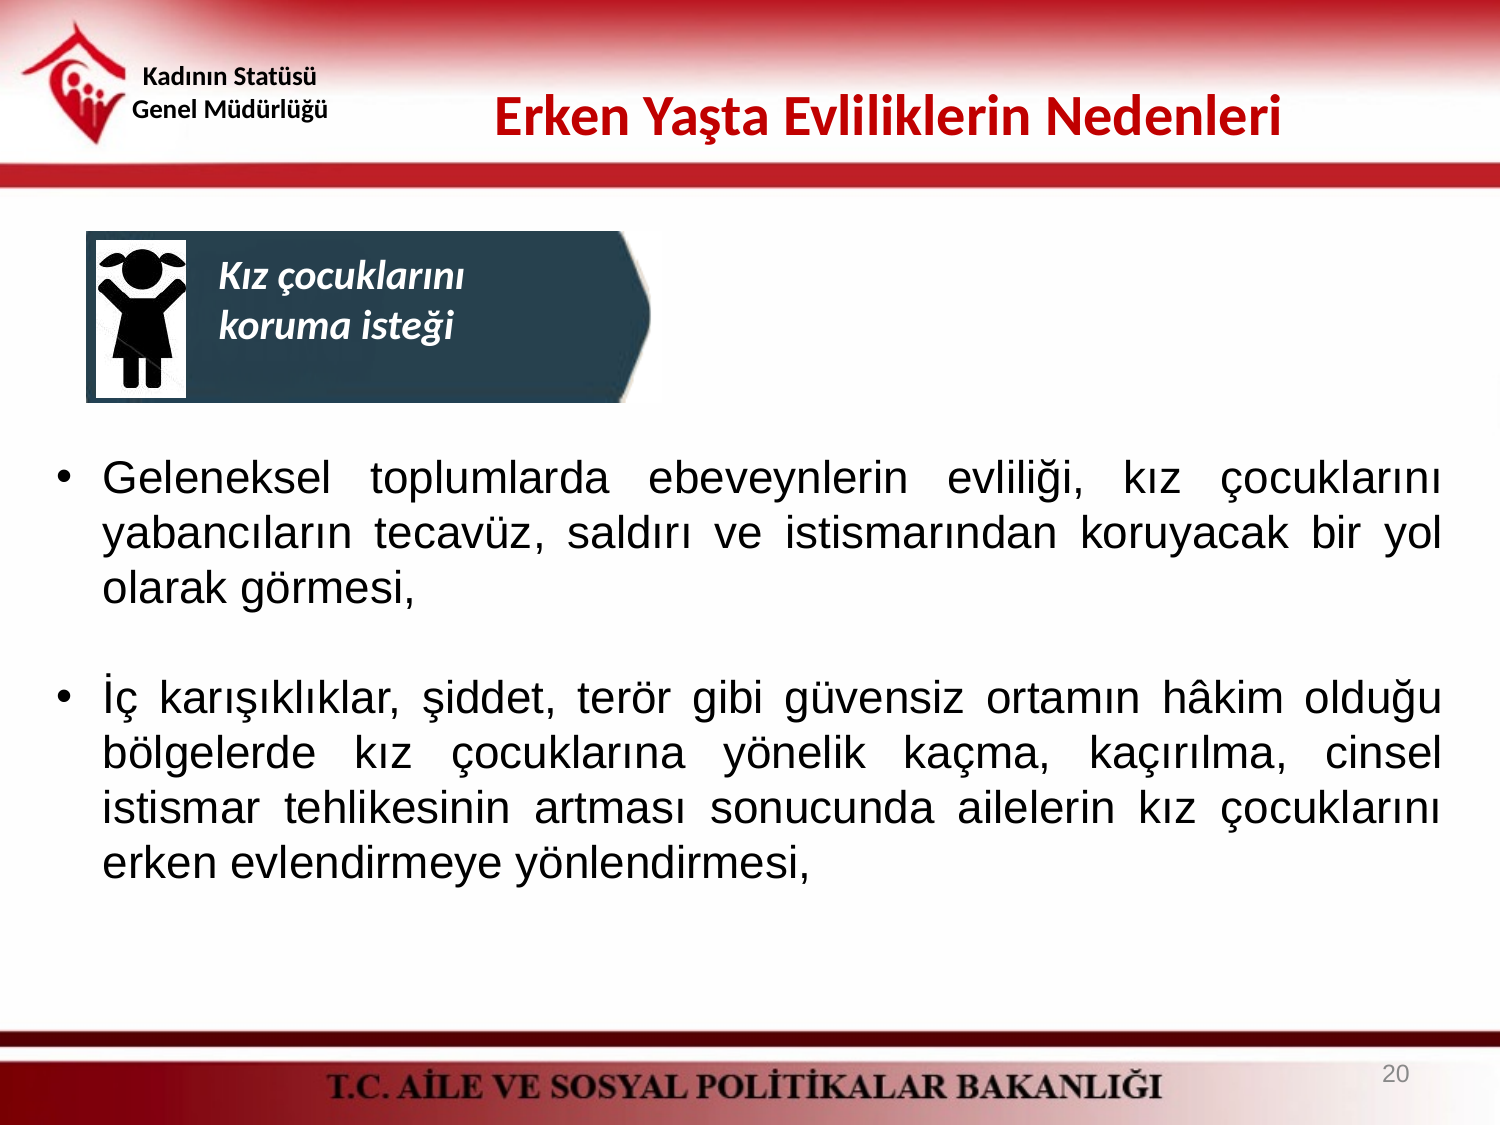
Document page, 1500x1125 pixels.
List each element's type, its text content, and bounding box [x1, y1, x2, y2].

text_box Geleneksel toplumlarda ebeveynlerin evliliği, kız çocuklarını yabancıların tecavüz, saldırı ve istismarından koruyacak bir yol olarak görmesi, İç karışıklıklar, şiddet, terör gibi güvensiz ortamın hâkim olduğu bölgelerde kız çocuklarına yönelik kaçma, kaçırılma, cinsel istismar tehlikesinin artması sonucunda ailelerin kız çocuklarını erken evlendirmeye yönlendirmesi, [41, 385, 1459, 895]
slide_number 20 [1074, 1042, 1425, 1103]
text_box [86, 231, 662, 404]
picture [0, 0, 1500, 1125]
text_box Erken Yaşta Evliliklerin Nedenleri [241, 54, 1495, 150]
